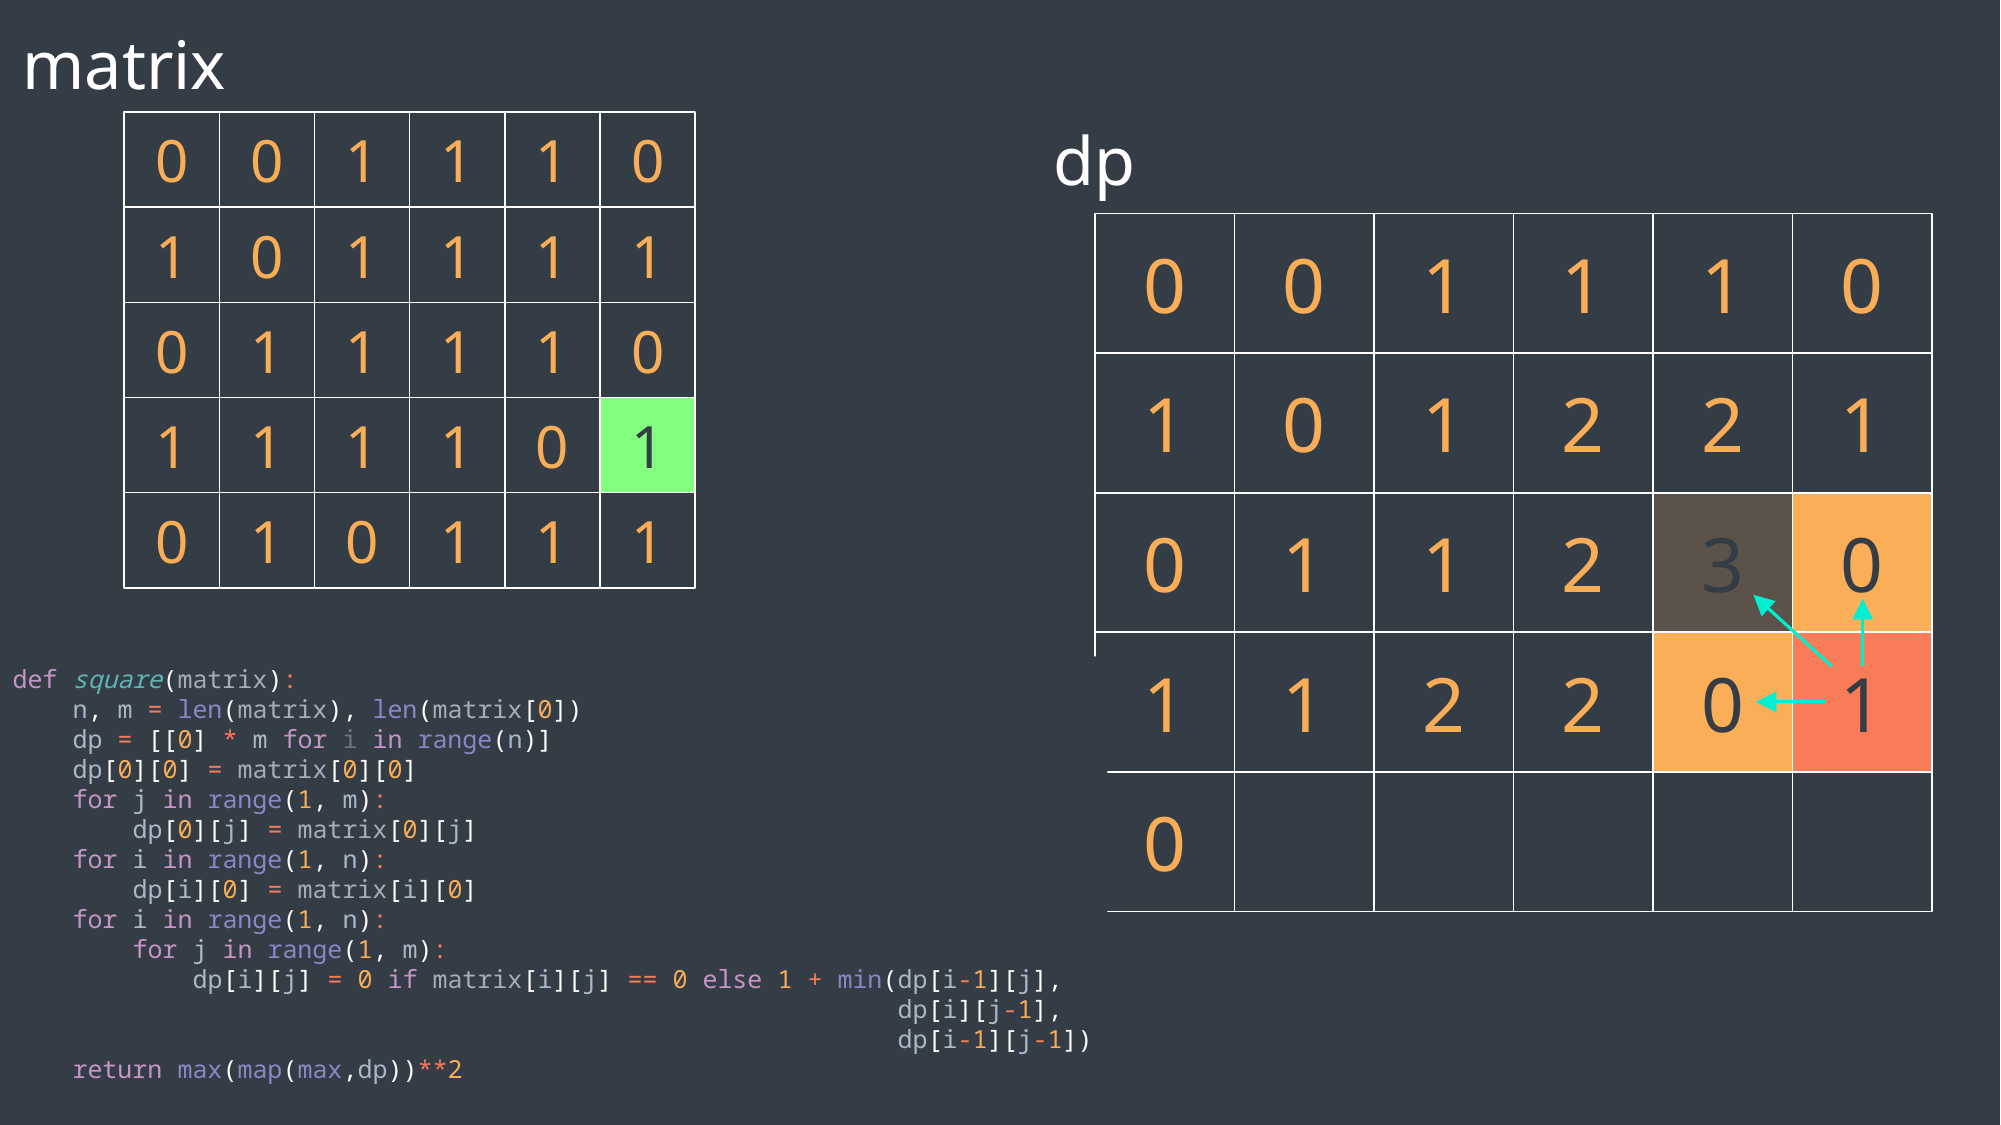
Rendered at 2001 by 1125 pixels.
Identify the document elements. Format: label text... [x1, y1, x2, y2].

text_box 1 [1234, 632, 1373, 771]
text_box matrix [0, 15, 256, 111]
text_box 0 [1234, 353, 1373, 492]
text_box 1 [504, 112, 600, 207]
text_box 0 [1793, 492, 1933, 632]
text_box 1 [504, 207, 600, 302]
text_box 1 [219, 302, 314, 397]
text_box 1 [600, 207, 696, 302]
text_box 1 [409, 207, 504, 302]
text_box 0 [124, 112, 219, 207]
text_box 1 [600, 397, 696, 492]
text_box 1 [124, 397, 219, 492]
text_box [1513, 771, 1653, 912]
text_box 0 [219, 112, 314, 207]
text_box 1 [1234, 492, 1373, 632]
text_box 1 [314, 302, 409, 397]
text_box [1653, 771, 1792, 912]
text_box 1 [409, 492, 504, 588]
text_box 1 [1094, 353, 1234, 492]
text_box 1 [314, 112, 409, 207]
text_box 0 [1792, 213, 1933, 353]
text_box 1 [1792, 632, 1933, 771]
text_box 3 [1653, 492, 1793, 633]
text_box 1 [1373, 353, 1513, 492]
text_box 2 [1653, 353, 1792, 492]
text_box 1 [314, 207, 409, 302]
text_box 1 [409, 112, 504, 207]
text_box 0 [124, 492, 219, 588]
text_box 0 [1108, 771, 1234, 912]
text_box [1234, 771, 1373, 912]
text_box 1 [219, 397, 314, 492]
text_box 0 [219, 207, 314, 302]
text_box 1 [124, 207, 219, 302]
text_box 1 [504, 492, 600, 588]
text_box 0 [314, 492, 409, 588]
text_box 0 [1234, 213, 1373, 353]
text_box [1792, 771, 1933, 912]
text_box 2 [1513, 632, 1653, 771]
text_box 0 [1653, 633, 1792, 771]
text_box 1 [409, 302, 504, 397]
text_box 1 [409, 397, 504, 492]
text_box dp [963, 111, 1226, 206]
text_box 2 [1513, 353, 1653, 492]
text_box 0 [124, 302, 219, 397]
text_box 2 [1513, 492, 1653, 632]
text_box 1 [1373, 492, 1513, 632]
text_box [1373, 771, 1513, 912]
text_box 0 [1094, 213, 1234, 353]
text_box 1 [1373, 213, 1513, 353]
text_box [1753, 594, 1832, 667]
text_box 1 [1792, 353, 1933, 492]
text_box 0 [1094, 492, 1234, 632]
text_box 0 [504, 397, 600, 492]
text_box def square(matrix): n, m = len(matrix), len(matrix[0]) dp = [[0] * m for i in range(n)] dp[0][0] = matrix[0][0] for j in range(1, m): dp[0][j] = matrix[0][j] for i in range(1, n): dp[i][0] = matrix[i][0] for i in range(1, n): for j in range(1, m): dp[i][j] = 0 if matrix[i][j] == 0 else 1 + min(dp[i-1][j], dp[i][j-1], dp[i-1][j-1]) return max(map(max,dp))**2 [0, 656, 1108, 1091]
text_box 1 [1513, 213, 1653, 353]
text_box 1 [1094, 632, 1234, 771]
text_box 0 [600, 112, 696, 207]
text_box 1 [504, 302, 600, 397]
text_box 1 [219, 492, 314, 588]
text_box 1 [314, 397, 409, 492]
text_box 1 [600, 492, 696, 588]
text_box 2 [1373, 632, 1513, 771]
text_box 0 [600, 302, 696, 397]
text_box 1 [1653, 213, 1792, 353]
